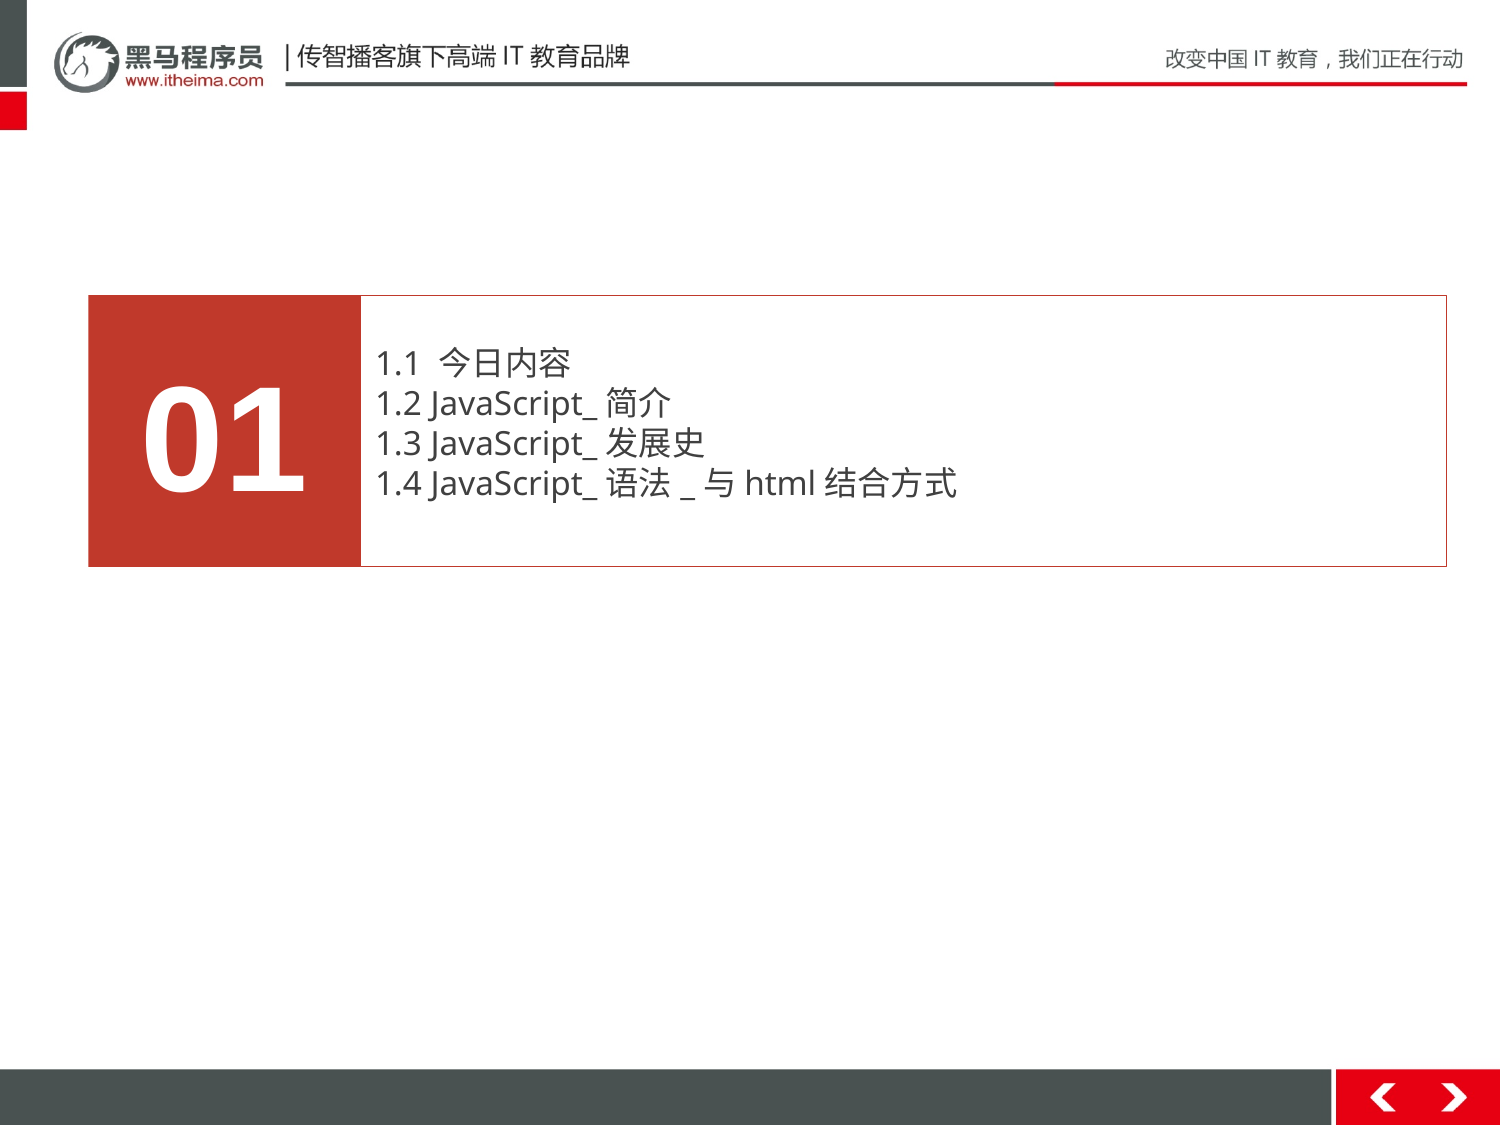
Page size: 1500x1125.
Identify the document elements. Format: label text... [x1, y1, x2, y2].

text_box 01 [86, 293, 362, 569]
text_box [362, 293, 1449, 569]
picture [0, 0, 1500, 1125]
